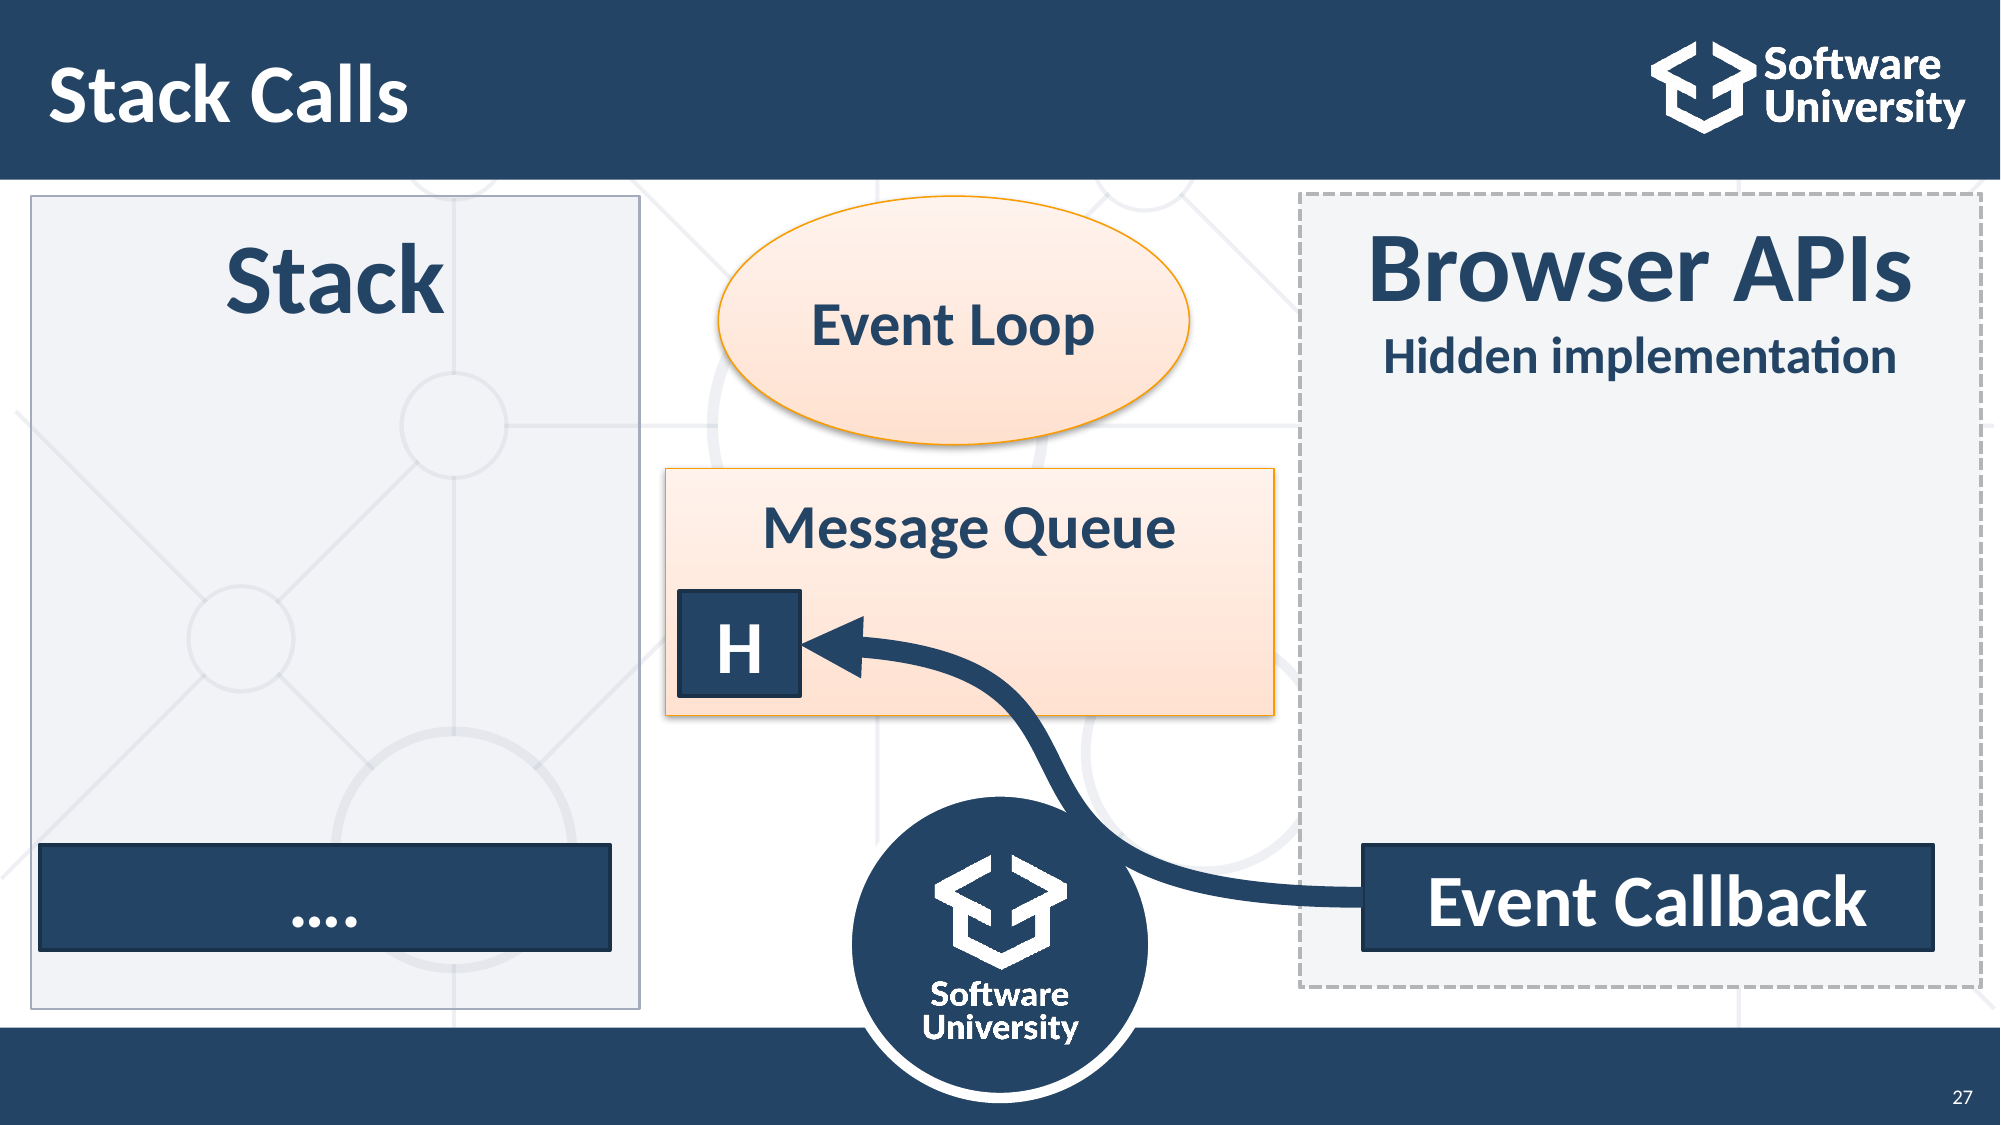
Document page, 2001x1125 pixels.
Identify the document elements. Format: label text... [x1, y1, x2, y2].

title Stack Calls [31, 16, 1625, 162]
text_box Event Loop [717, 195, 1191, 446]
text_box Browser APIs Hidden implementation [1298, 192, 1983, 989]
text_box …. [38, 843, 612, 952]
list Message Queue [665, 468, 1275, 716]
text_box Event Callback [1361, 843, 1935, 952]
slide_number 27 [1927, 1067, 1989, 1117]
list Stack [31, 196, 640, 1010]
picture [921, 898, 1079, 1049]
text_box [799, 644, 1364, 898]
text_box H [677, 589, 802, 698]
picture [1651, 41, 1966, 134]
